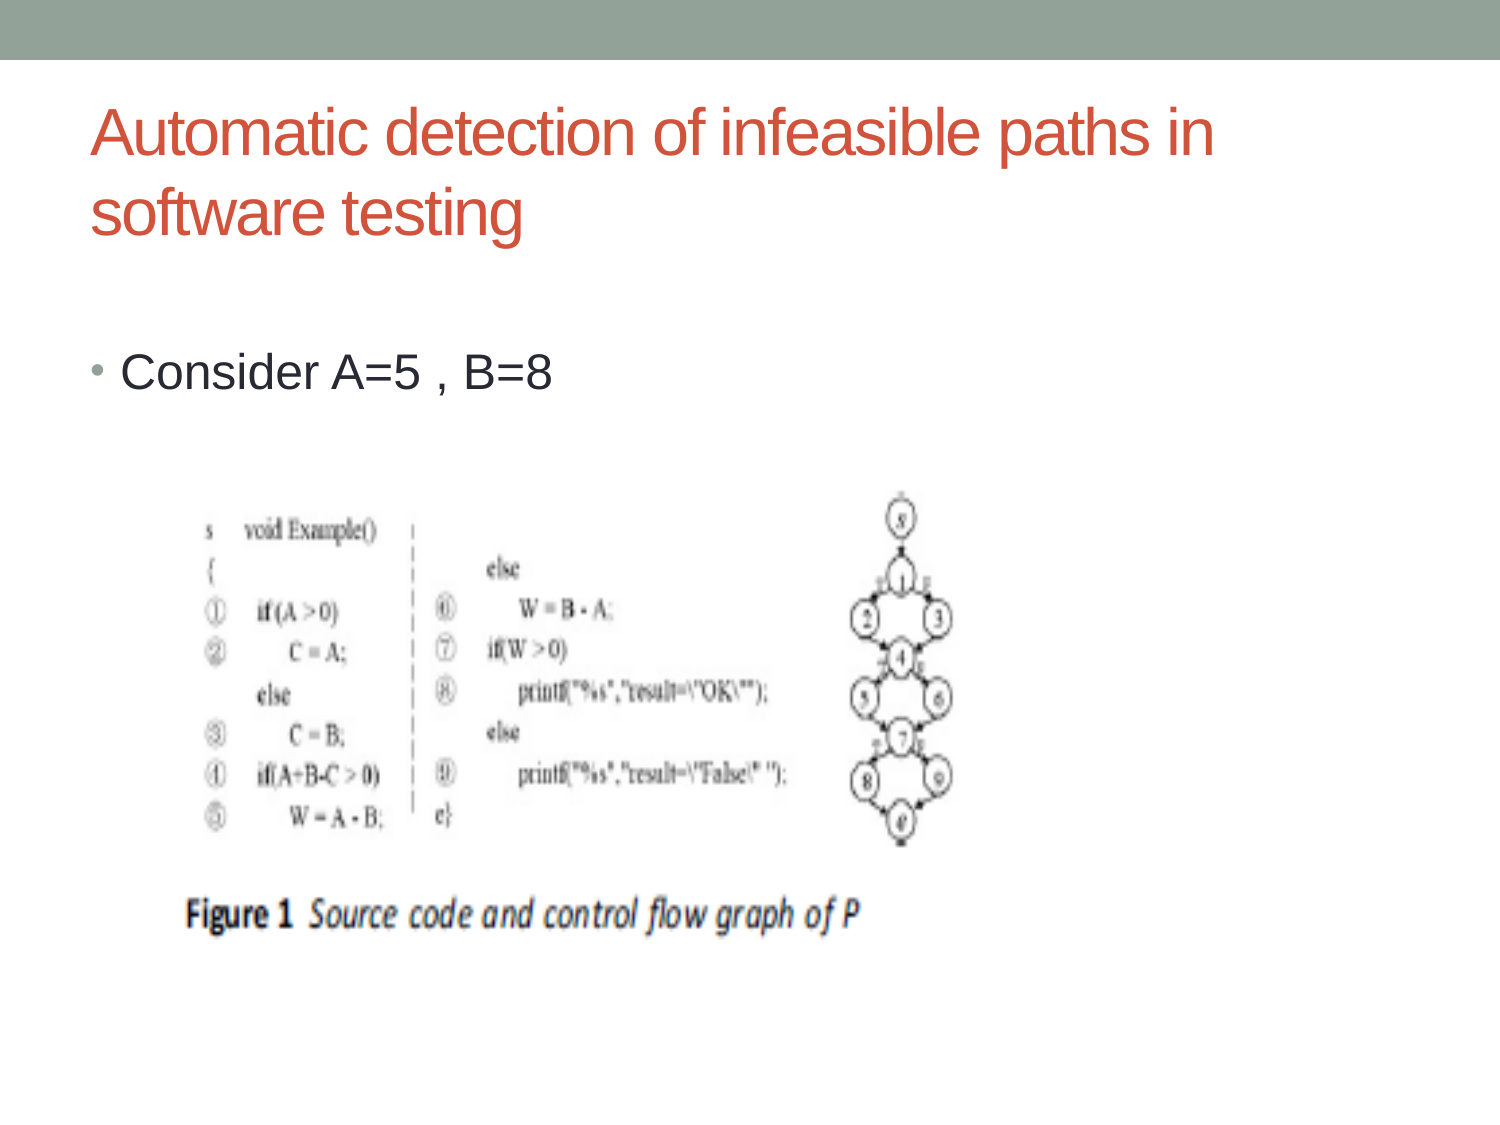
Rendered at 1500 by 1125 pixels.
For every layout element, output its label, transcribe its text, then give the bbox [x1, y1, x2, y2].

picture [162, 437, 988, 988]
title Automatic detection of infeasible paths in software testing [75, 87, 1425, 250]
list Consider A=5 , B=8 [75, 262, 1425, 1063]
